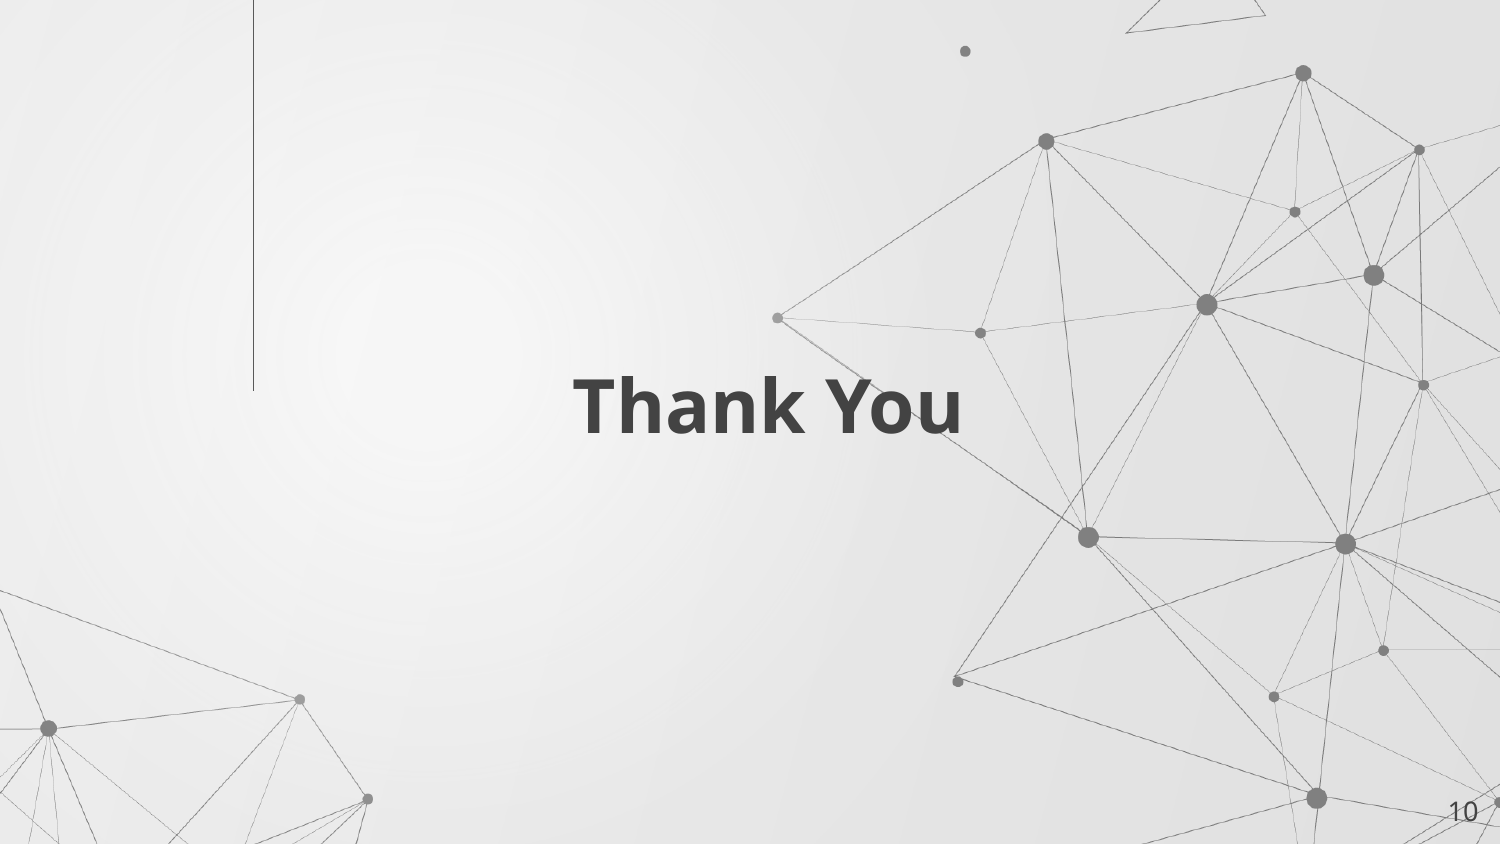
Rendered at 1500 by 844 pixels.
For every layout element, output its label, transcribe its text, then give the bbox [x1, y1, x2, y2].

picture [0, 0, 1500, 844]
slide_number 10 [1403, 779, 1494, 844]
title Thank You [332, 331, 1466, 456]
